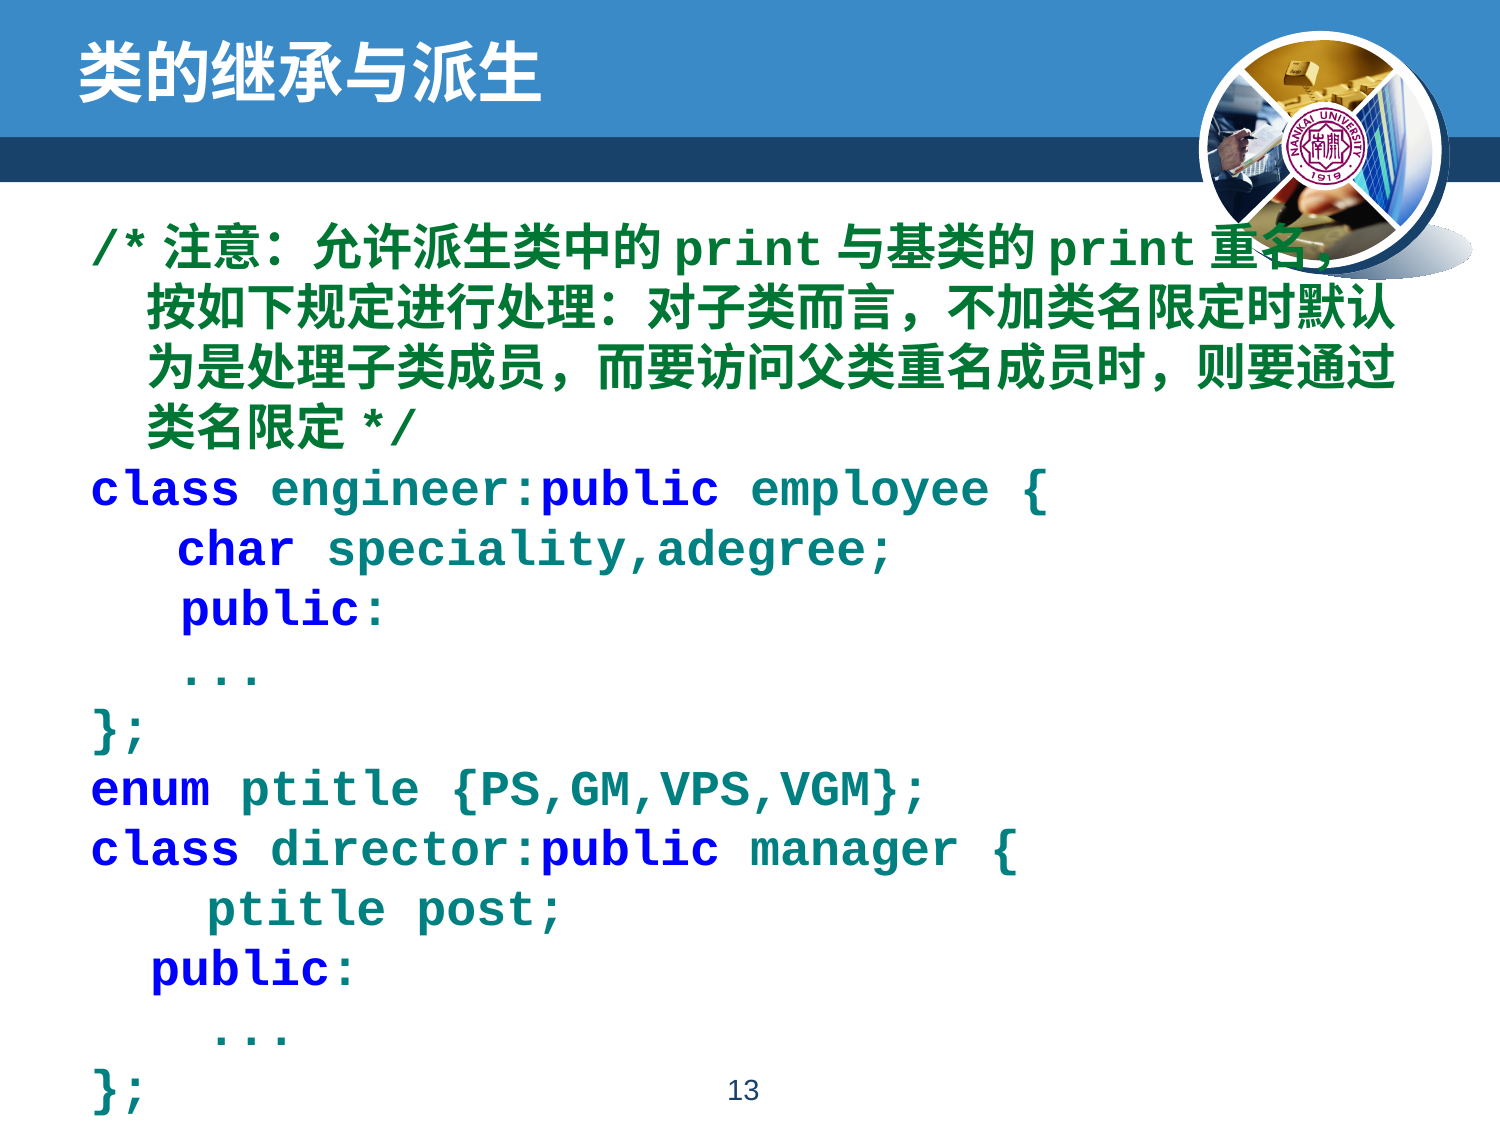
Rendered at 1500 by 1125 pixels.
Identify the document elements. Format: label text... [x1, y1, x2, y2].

title 类的继承与派生 [62, 24, 1275, 118]
list /*注意：允许派生类中的print与基类的print重名，按如下规定进行处理：对子类而言，不加类名限定时默认为是处理子类成员，而要访问父类重名成员时，则要通过类名限定*/ class engineer:public employee { char speciality,adegree; public: ... }; enum ptitle {PS,GM,VPS,VGM}; class director:public manager { ptitle post; public: ... }; [75, 208, 1413, 1078]
slide_number 12 [607, 1063, 879, 1112]
picture [1207, 40, 1433, 213]
